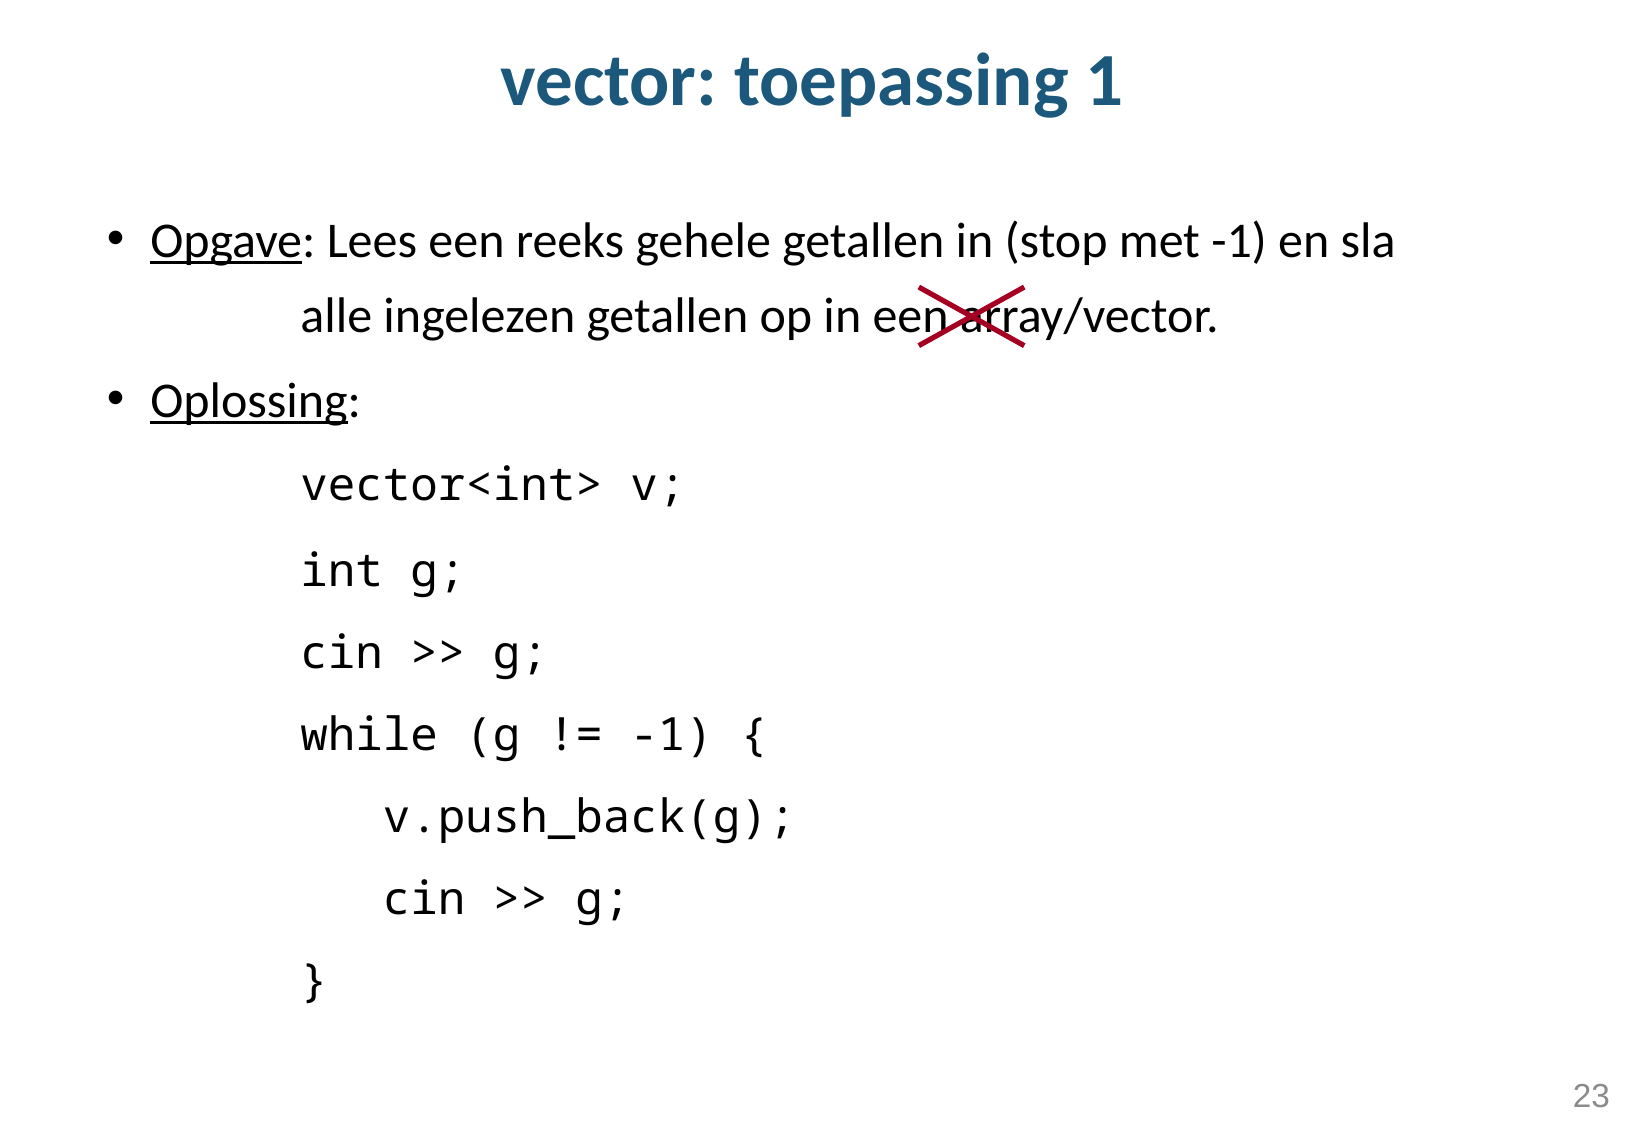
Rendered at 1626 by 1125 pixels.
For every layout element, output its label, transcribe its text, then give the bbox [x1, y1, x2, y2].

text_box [918, 286, 1025, 346]
title vector: toepassing 1 [0, 2, 1625, 149]
list Opgave: Lees een reeks gehele getallen in (stop met -1) en sla alle ingelezen getallen op in een array/vector. Oplossing: vector<int> v; int g; cin >> g; while (g != -1) { v.push_back(g); cin >> g; } [91, 184, 1480, 1029]
slide_number 23 [1245, 1063, 1625, 1124]
